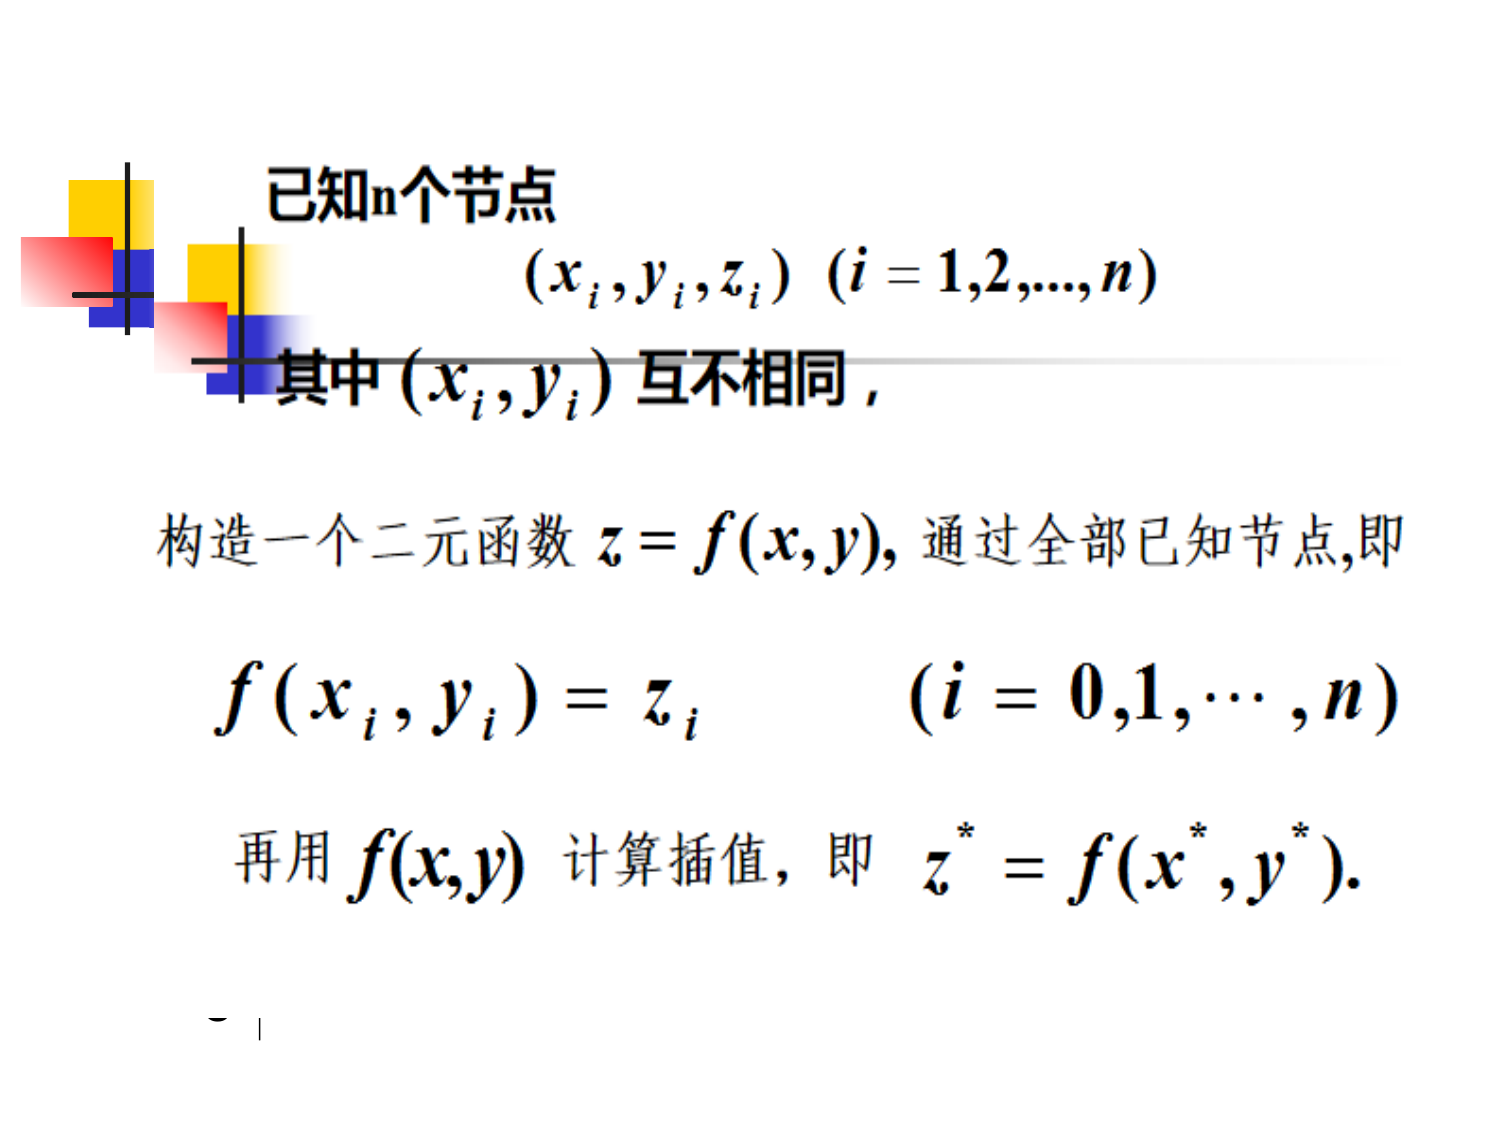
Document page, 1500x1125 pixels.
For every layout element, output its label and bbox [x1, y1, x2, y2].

text_box [187, 1018, 1383, 1041]
picture [154, 103, 1436, 1018]
